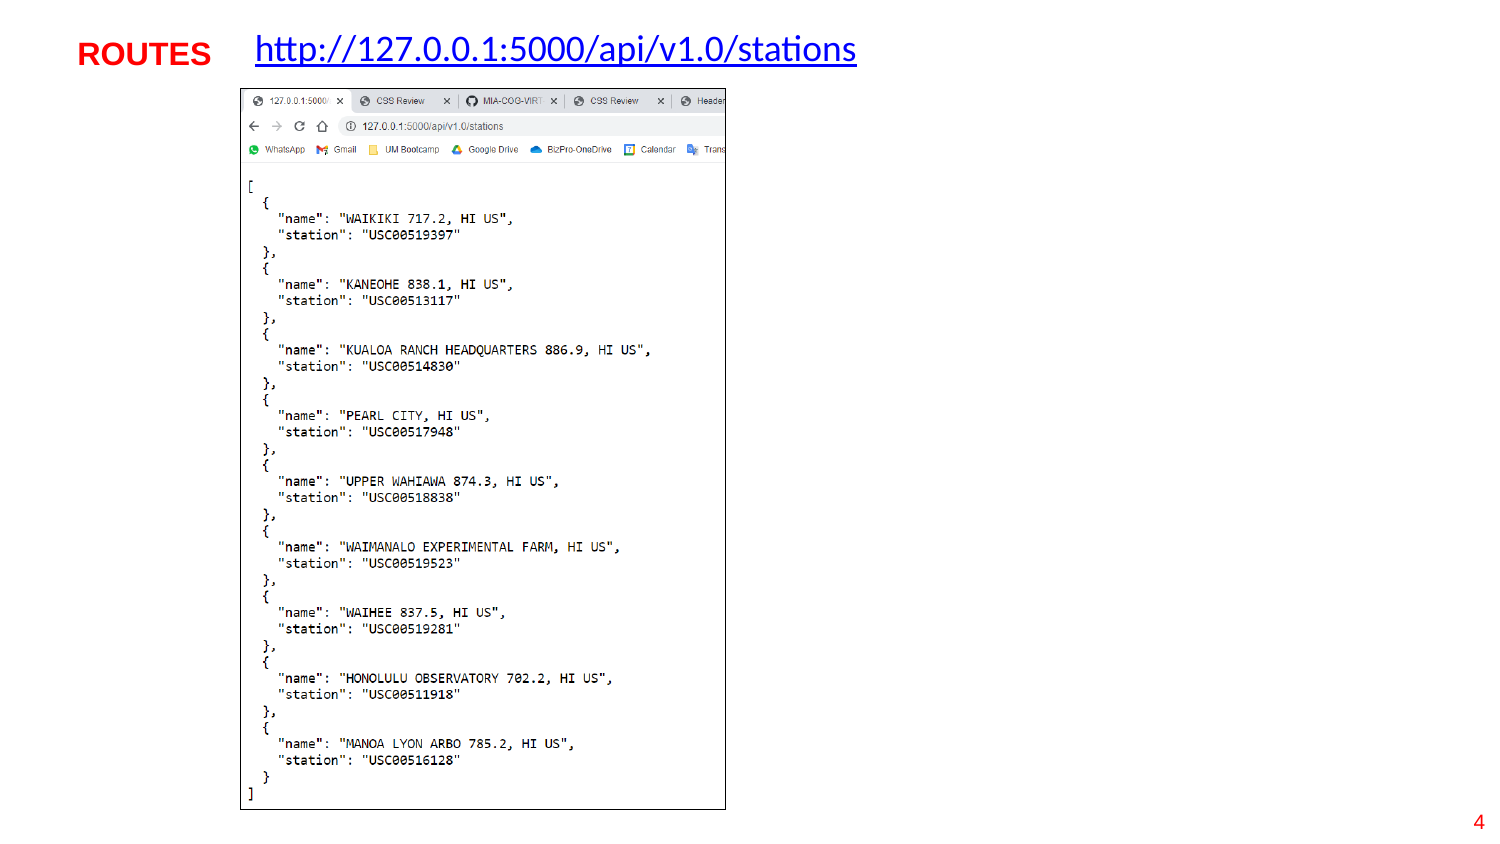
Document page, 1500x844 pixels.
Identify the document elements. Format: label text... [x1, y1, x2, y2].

picture [239, 88, 727, 810]
slide_number 4 [1149, 798, 1500, 844]
title ROUTES [62, 25, 239, 80]
text_box http://127.0.0.1:5000/api/v1.0/stations [239, 16, 990, 122]
